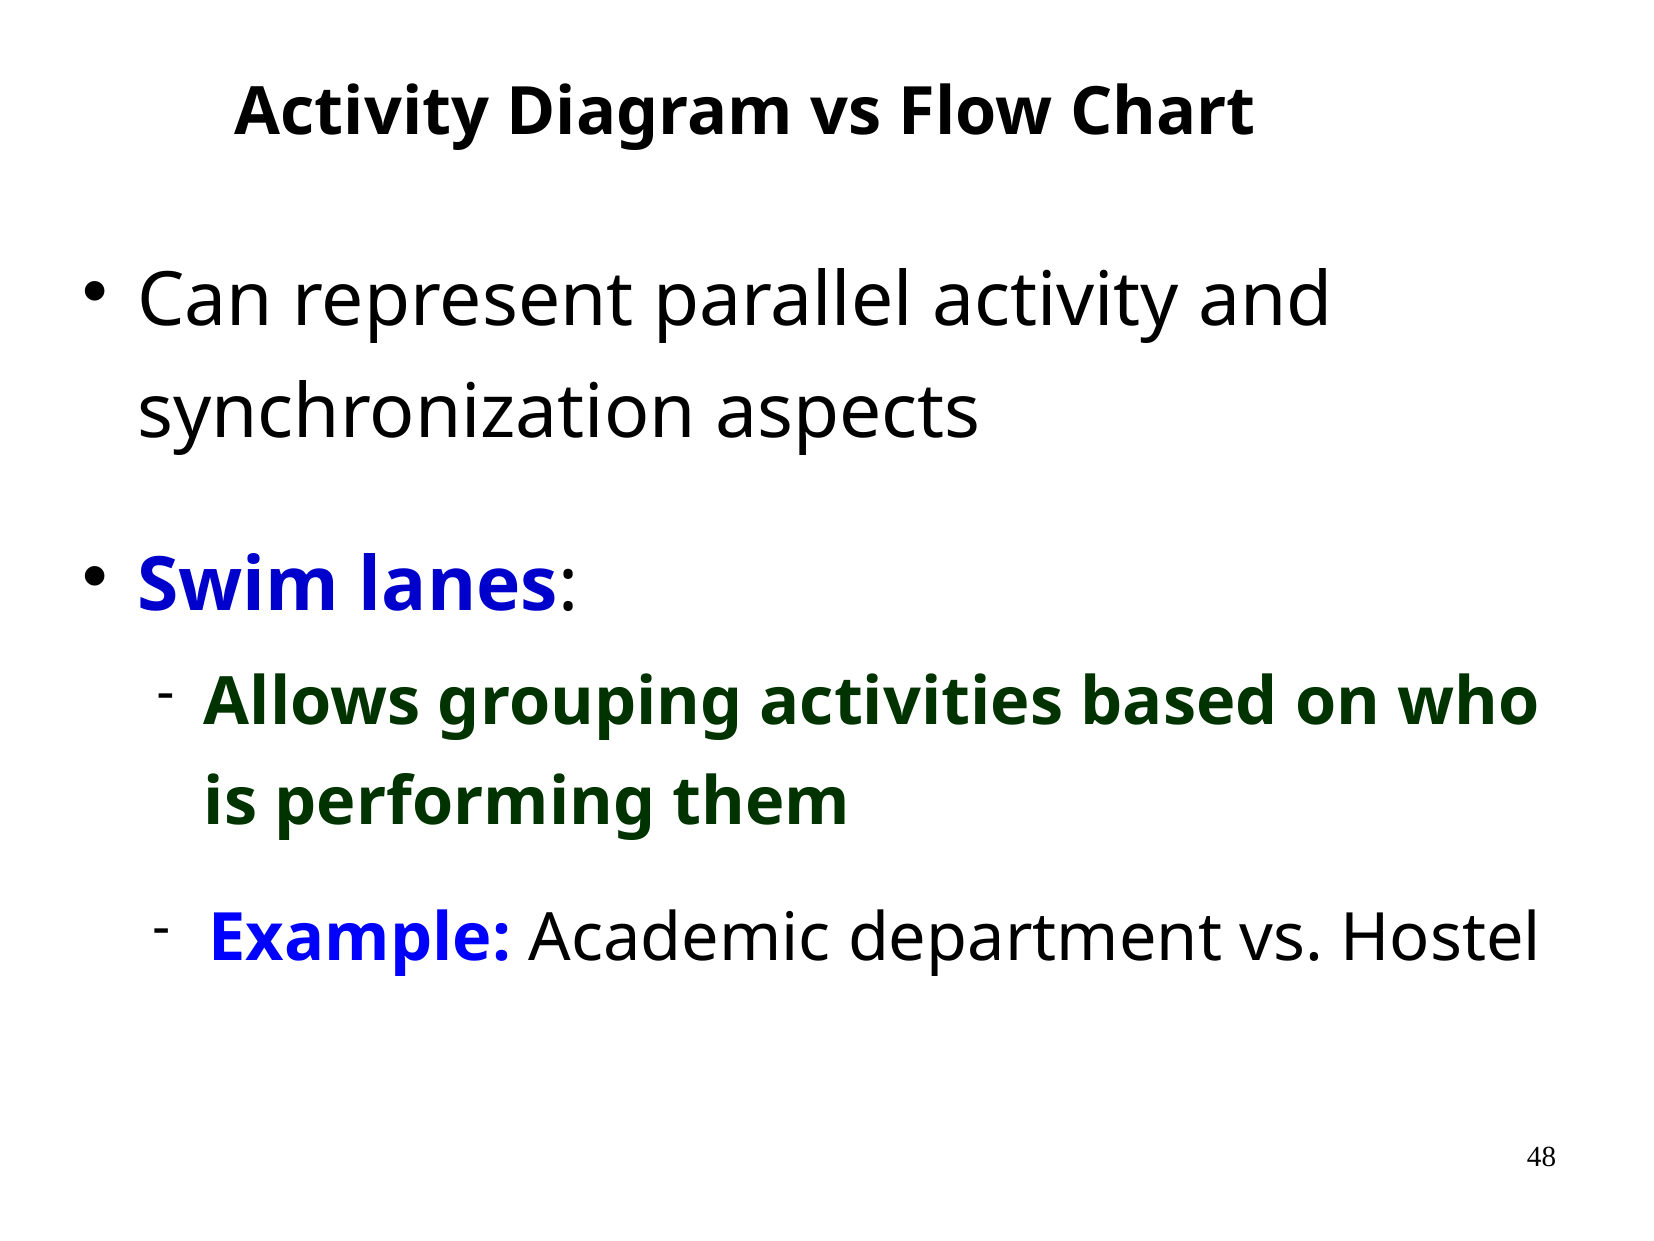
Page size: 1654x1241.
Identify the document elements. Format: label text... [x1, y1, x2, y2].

list Can represent parallel activity and synchronization aspects Swim lanes: Allows grouping activities based on who is performing them Example: Academic department vs. Hostel [78, 219, 1615, 1056]
title Activity Diagram vs Flow Chart [43, 0, 1449, 224]
